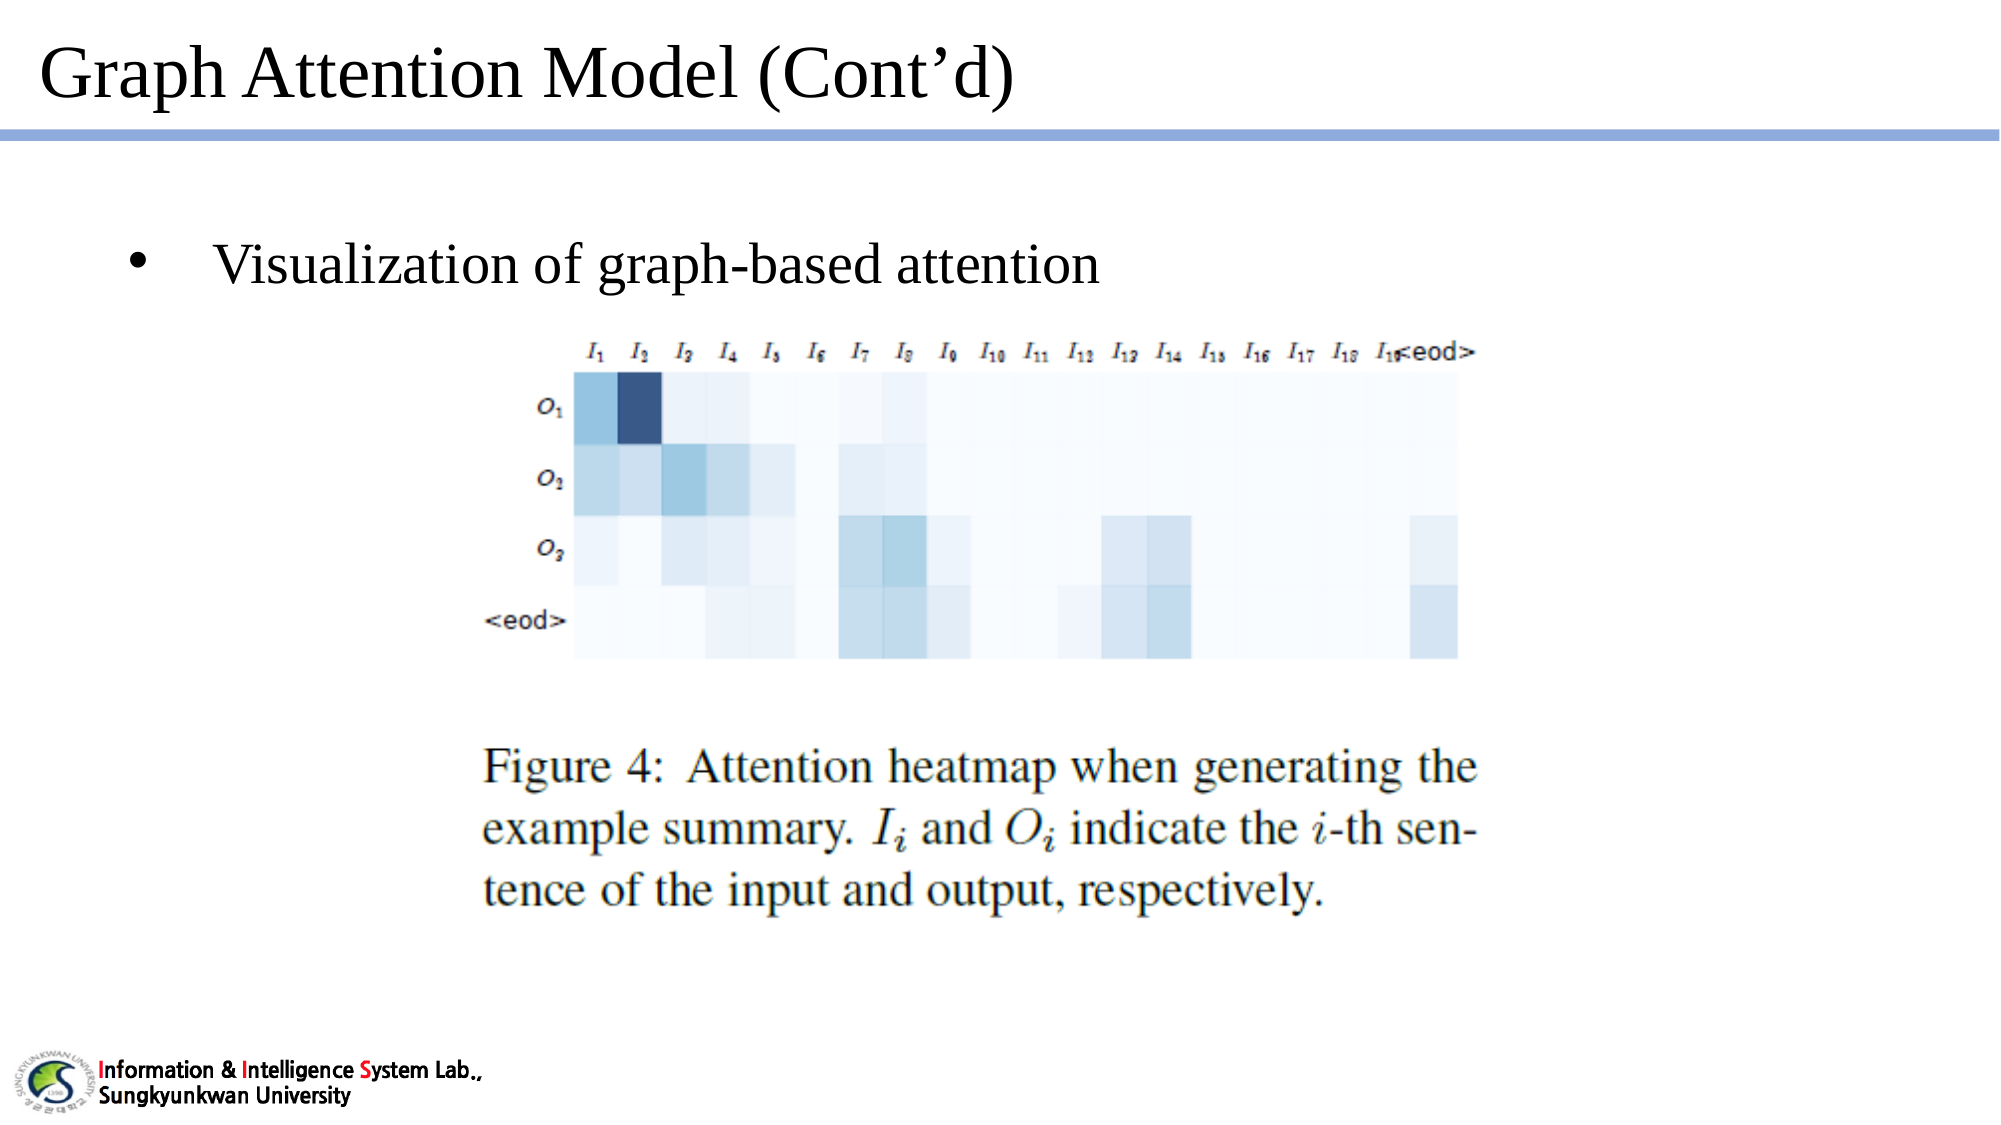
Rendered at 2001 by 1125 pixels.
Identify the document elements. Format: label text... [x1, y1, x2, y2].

subtitle Visualization of graph-based attention [37, 210, 1926, 934]
picture [0, 1039, 497, 1120]
picture [439, 307, 1524, 956]
text_box Graph Attention Model (Cont’d) [24, 24, 1939, 123]
text_box [0, 128, 2000, 142]
